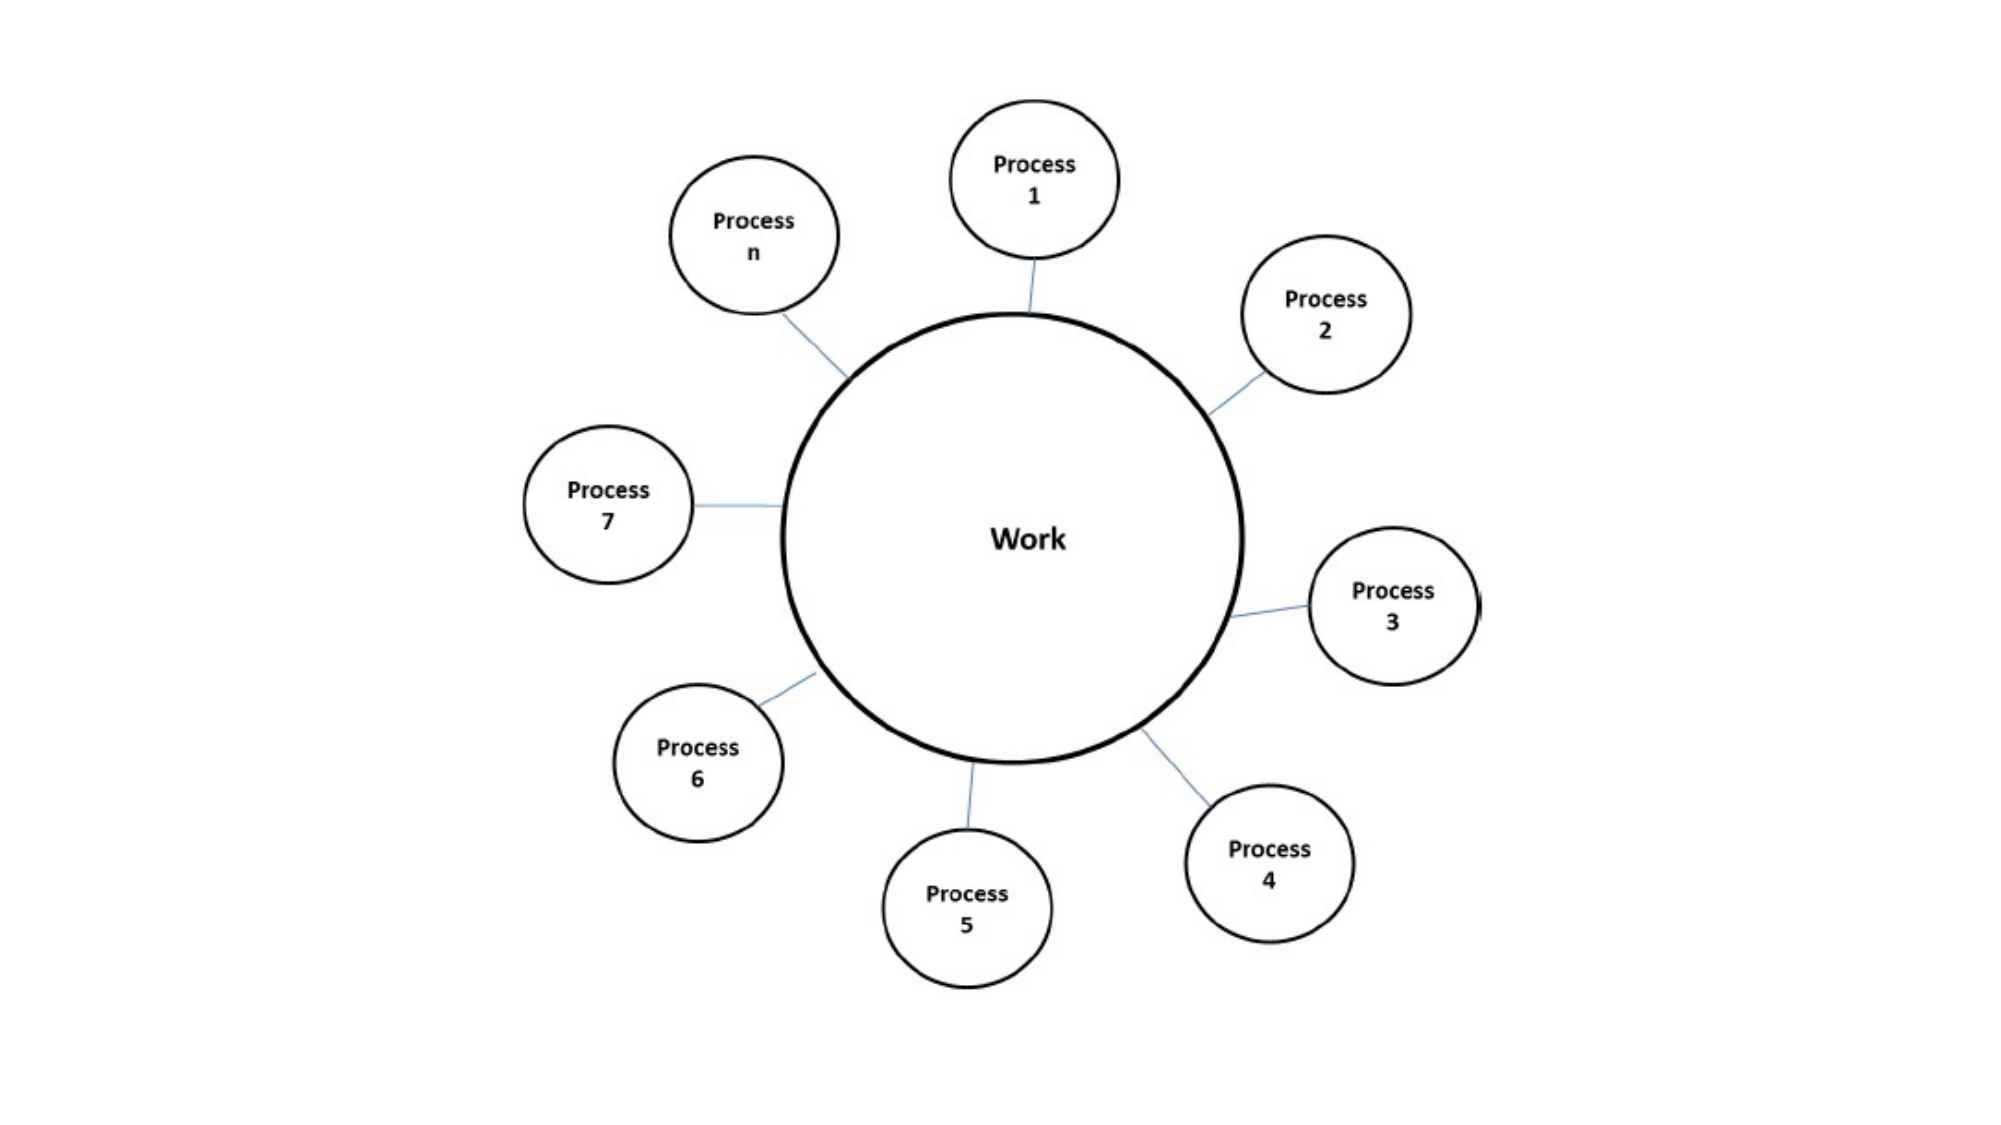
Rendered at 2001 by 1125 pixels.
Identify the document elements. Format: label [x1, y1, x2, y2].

list [514, 87, 1486, 997]
